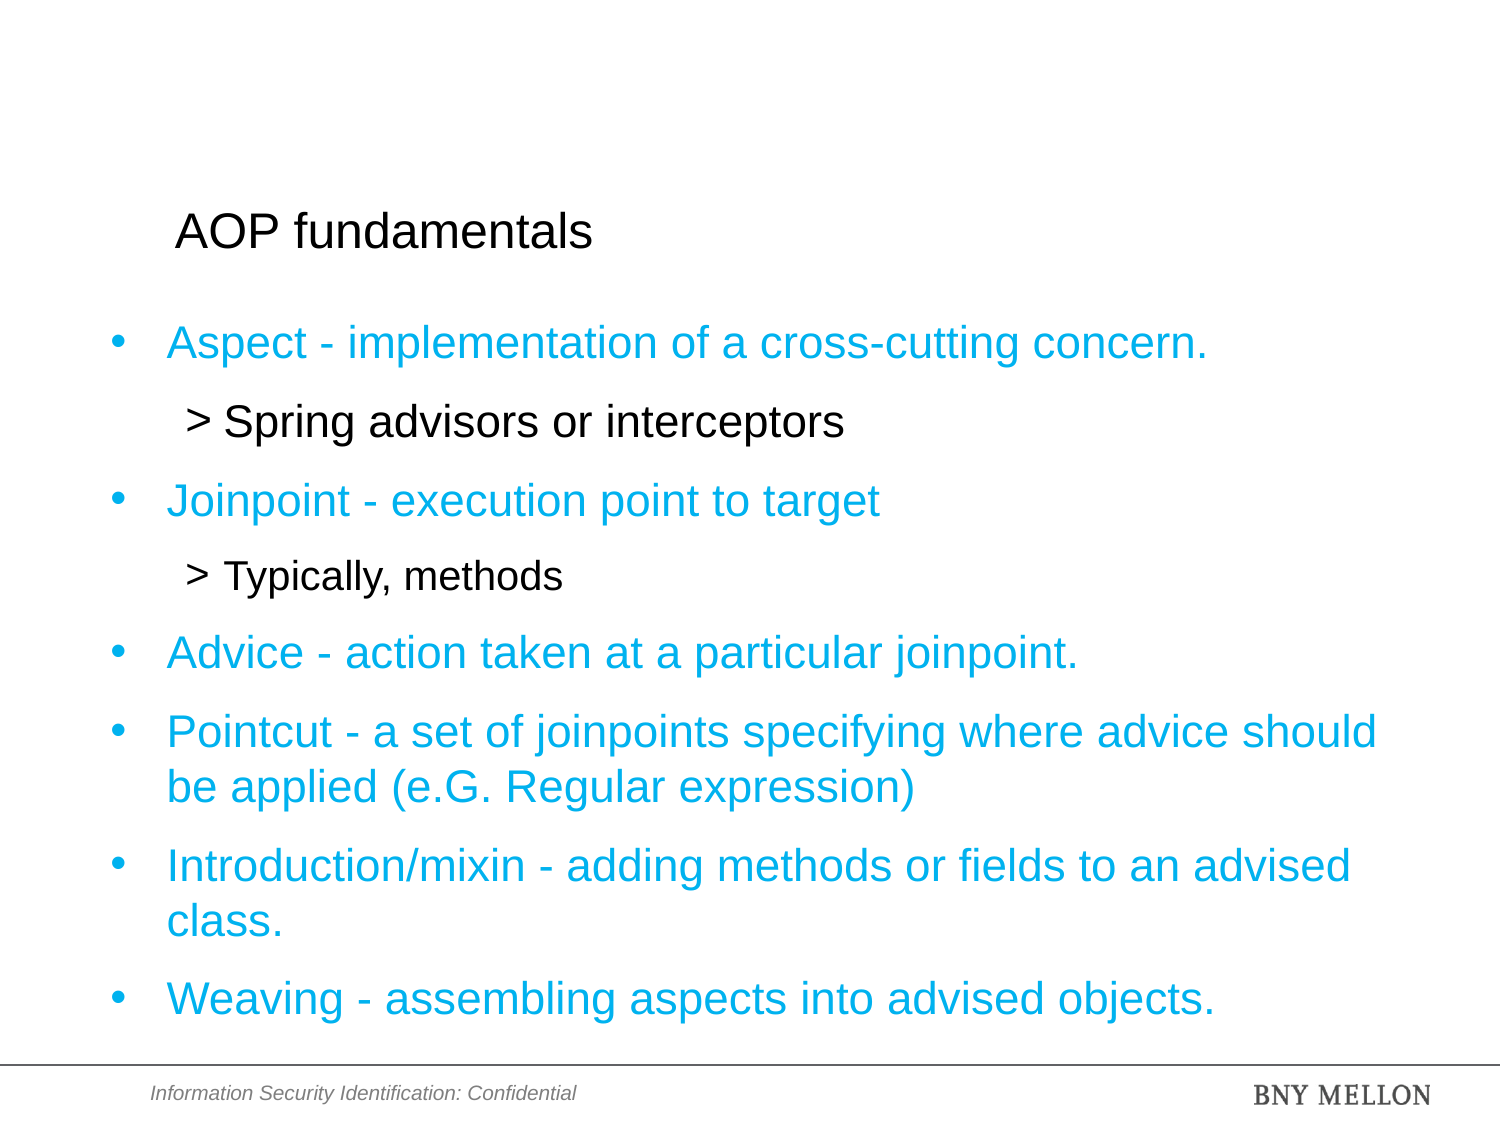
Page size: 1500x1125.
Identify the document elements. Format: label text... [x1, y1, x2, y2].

picture [1254, 1084, 1430, 1105]
title AOP fundamentals [175, 137, 1451, 326]
list Aspect - implementation of a cross-cutting concern. Spring advisors or interceptors Joinpoint - execution point to target Typically, methods Advice - action taken at a particular joinpoint. Pointcut - a set of joinpoints specifying where advice should be applied (e.G. Regular expression) Introduction/mixin - adding methods or fields to an advised class. Weaving - assembling aspects into advised objects. [110, 312, 1392, 1039]
